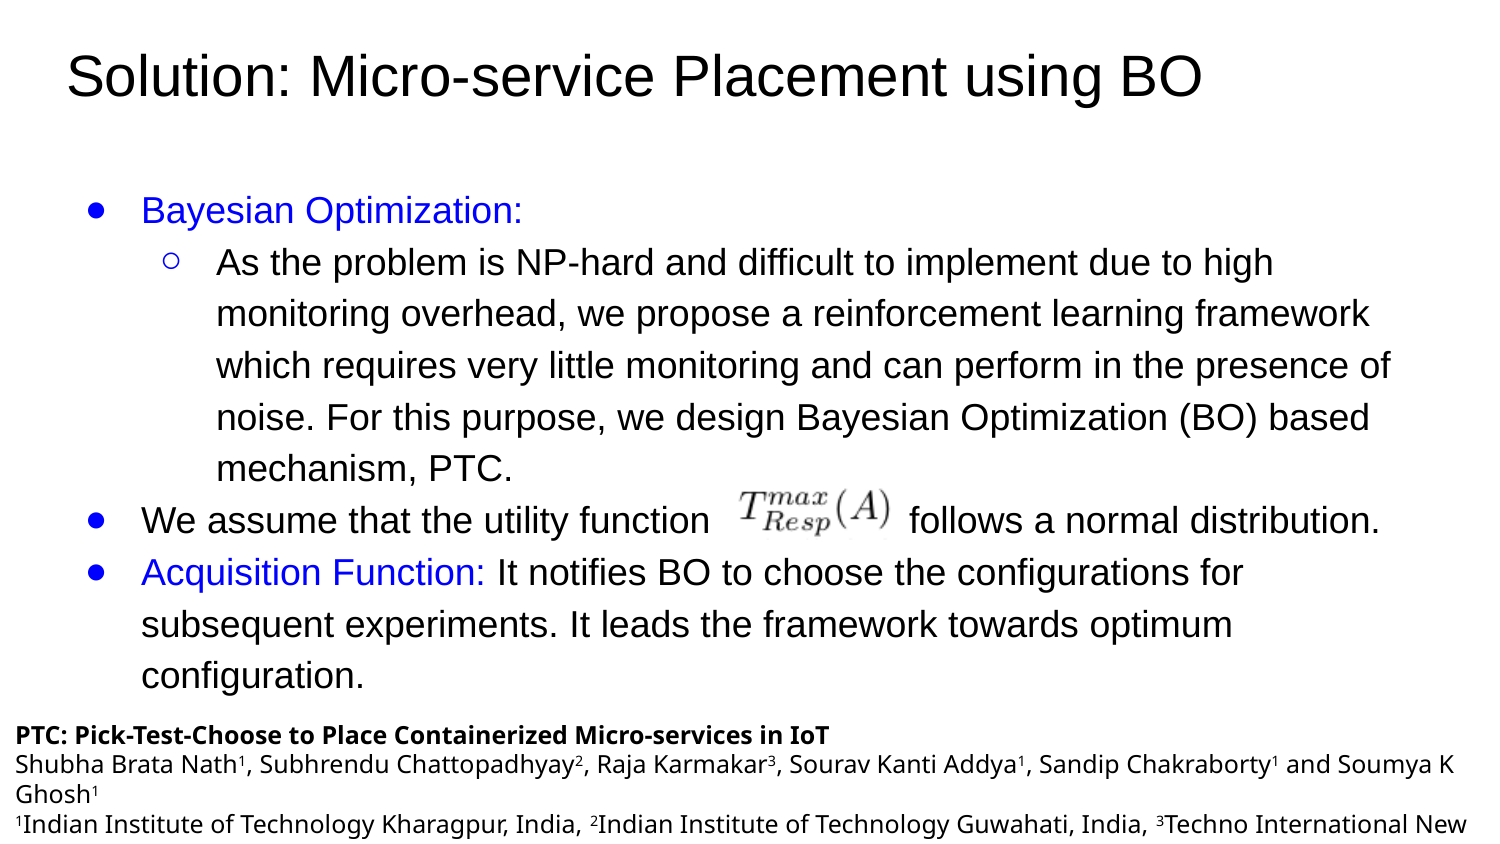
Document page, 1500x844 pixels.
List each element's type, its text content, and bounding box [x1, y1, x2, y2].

picture [720, 481, 903, 540]
text_box PTC: Pick-Test-Choose to Place Containerized Micro-services in IoT Shubha Brata Nath1, Subhrendu Chattopadhyay2, Raja Karmakar3, Sourav Kanti Addya1, Sandip Chakraborty1 and Soumya K Ghosh1 1Indian Institute of Technology Kharagpur, India, 2Indian Institute of Technology Guwahati, India, 3Techno International New Town, India [0, 704, 1500, 776]
list Bayesian Optimization: As the problem is NP-hard and difficult to implement due to high monitoring overhead, we propose a reinforcement learning framework which requires very little monitoring and can perform in the presence of noise. For this purpose, we design Bayesian Optimization (BO) based mechanism, PTC. We assume that the utility function follows a normal distribution. Acquisition Function: It notifies BO to choose the configurations for subsequent experiments. It leads the framework towards optimum configuration. [51, 164, 1449, 699]
title Solution: Micro-service Placement using BO [51, 23, 1449, 117]
